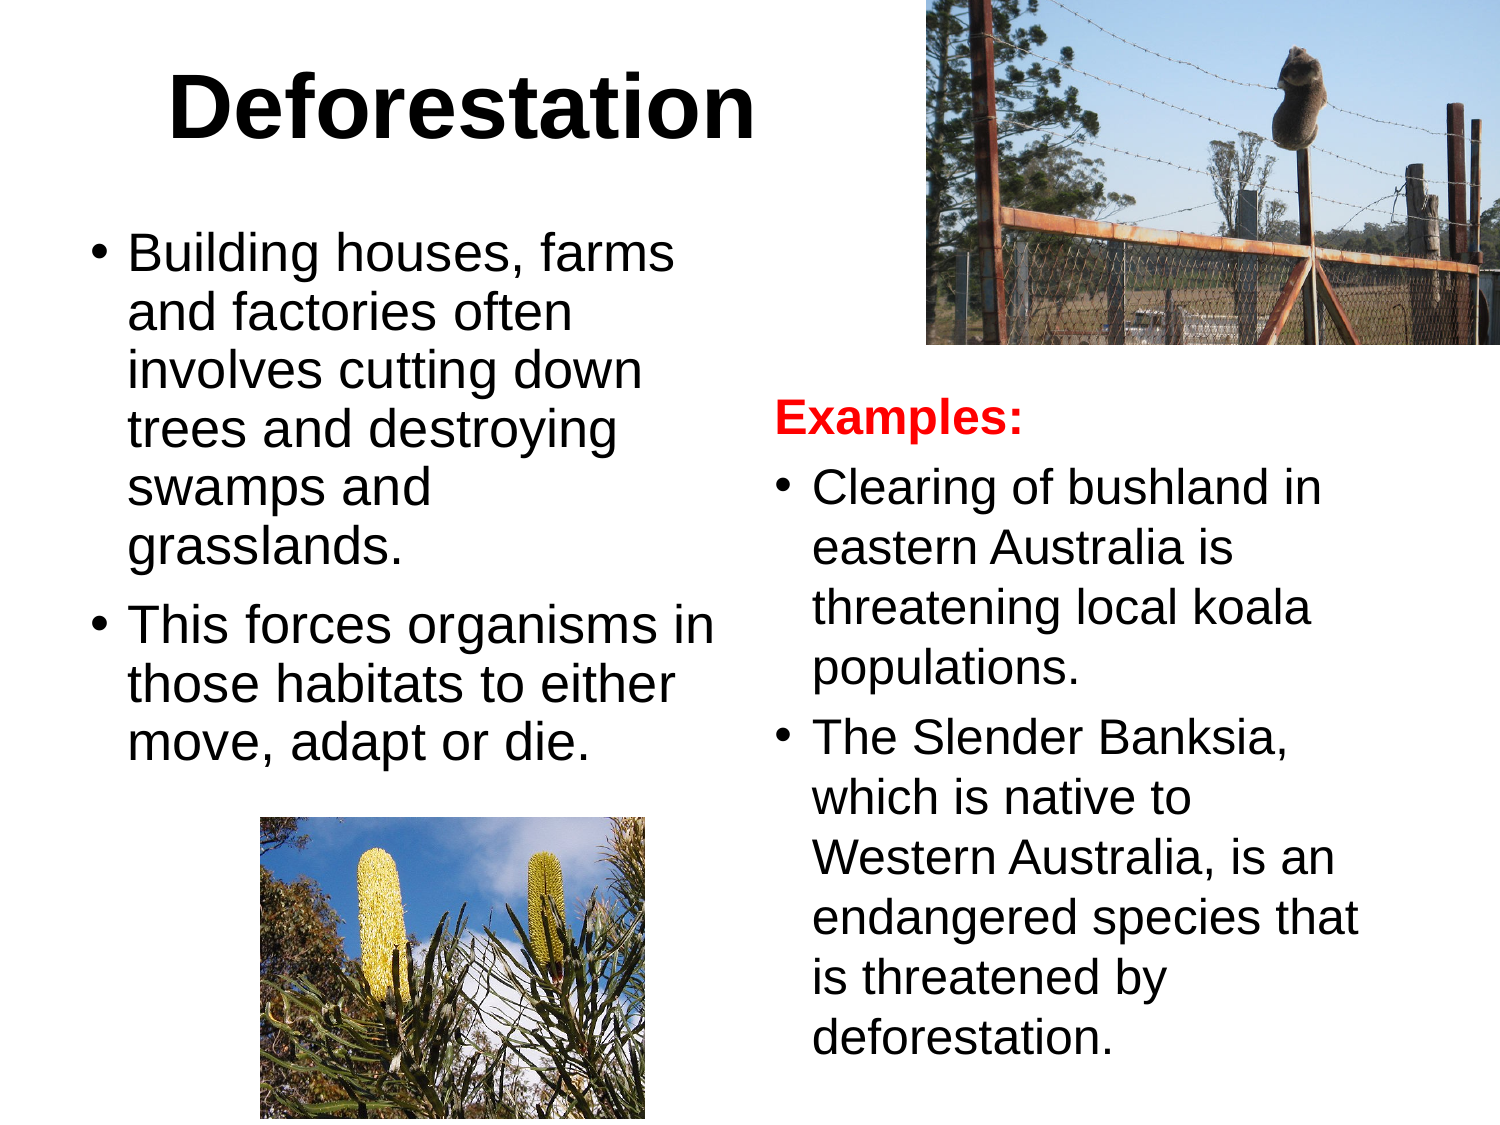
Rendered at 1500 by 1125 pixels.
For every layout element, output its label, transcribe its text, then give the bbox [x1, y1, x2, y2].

picture [260, 817, 645, 1119]
list Examples: Clearing of bushland in eastern Australia is threatening local koala populations. The Slender Banksia, which is native to Western Australia, is an endangered species that is threatened by deforestation. [759, 376, 1397, 1091]
picture [926, 0, 1500, 345]
title Deforestation [0, 0, 926, 218]
list Building houses, farms and factories often involves cutting down trees and destroying swamps and grasslands. This forces organisms in those habitats to either move, adapt or die. [75, 217, 741, 932]
